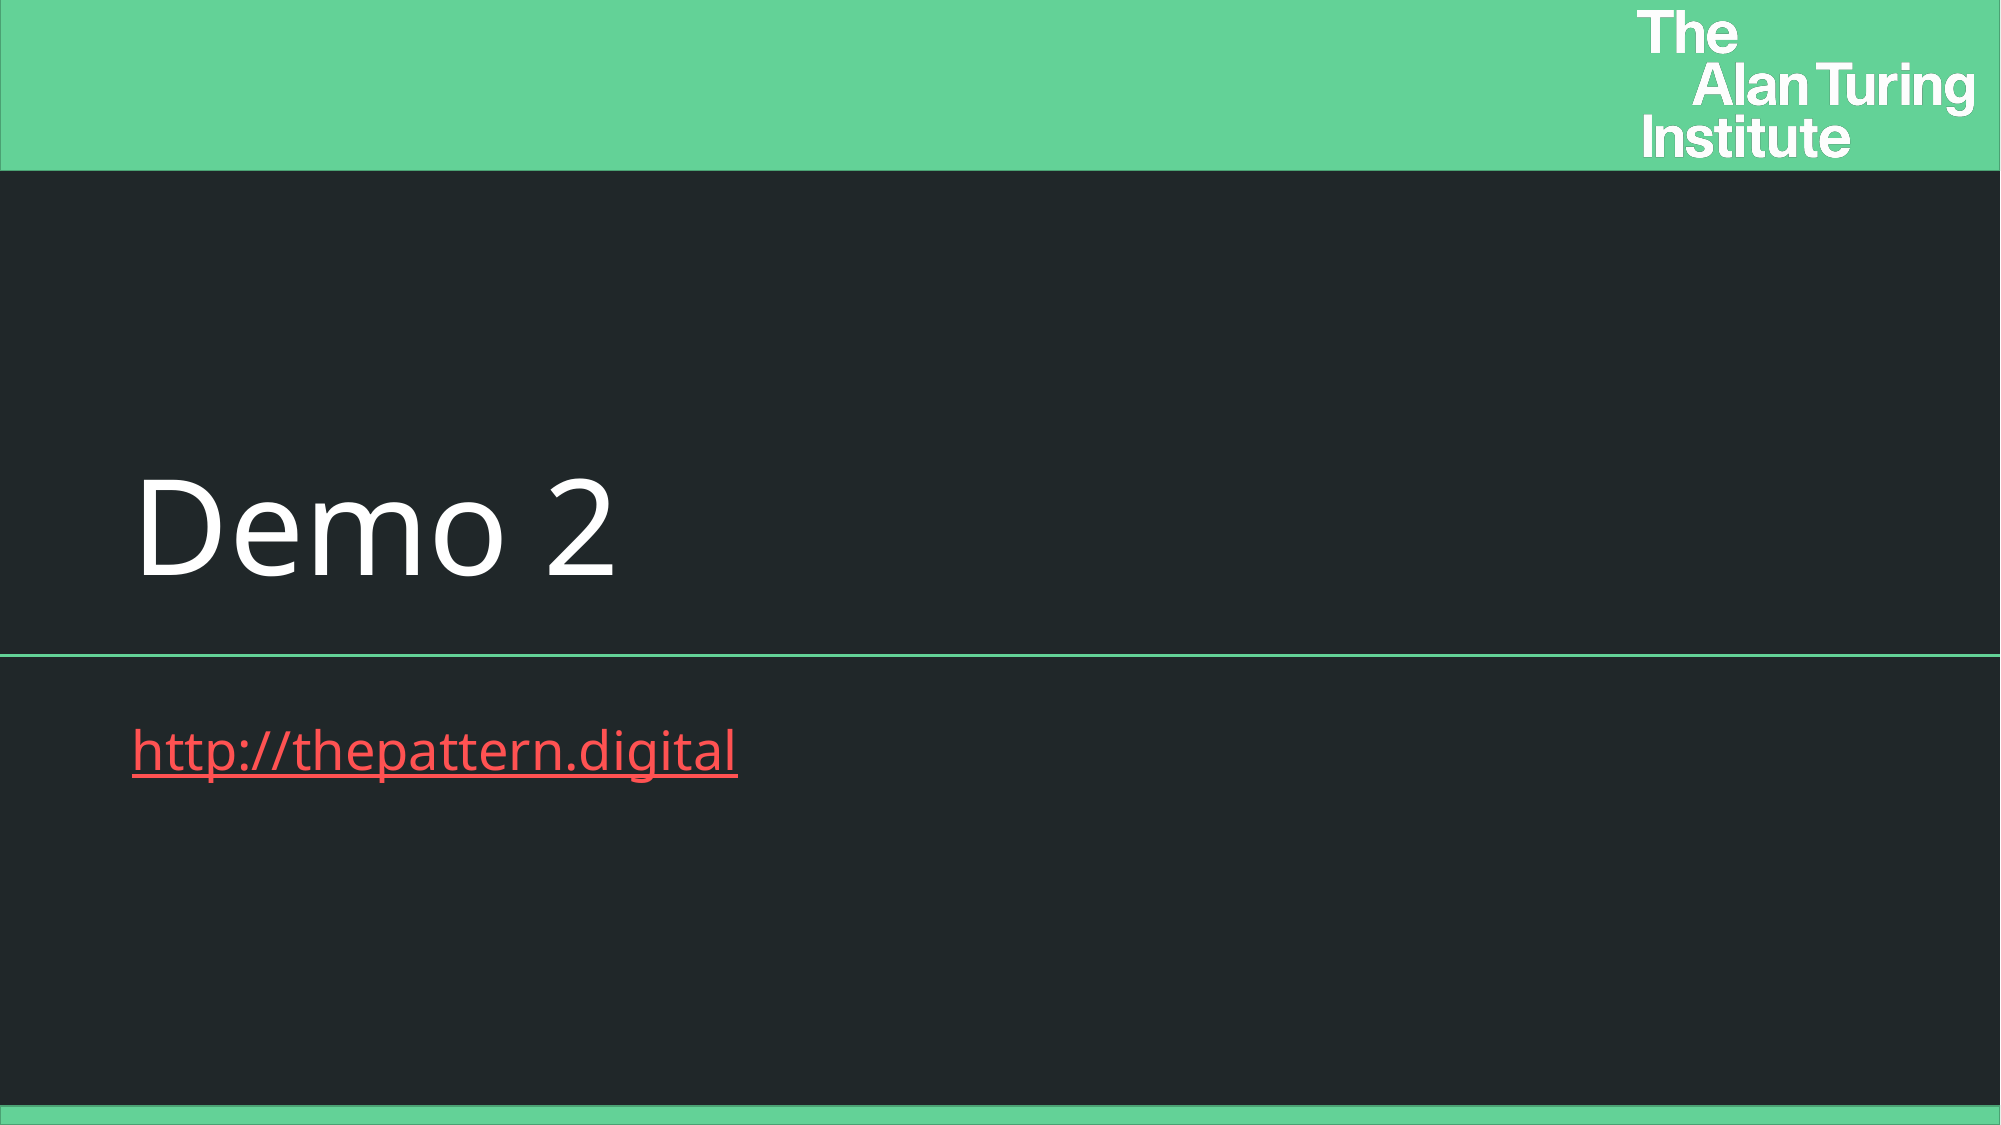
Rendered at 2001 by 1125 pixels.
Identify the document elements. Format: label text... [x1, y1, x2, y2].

subtitle http://thepattern.digital [111, 696, 1889, 834]
picture [1637, 10, 1974, 158]
title Demo 2 [111, 275, 1889, 623]
